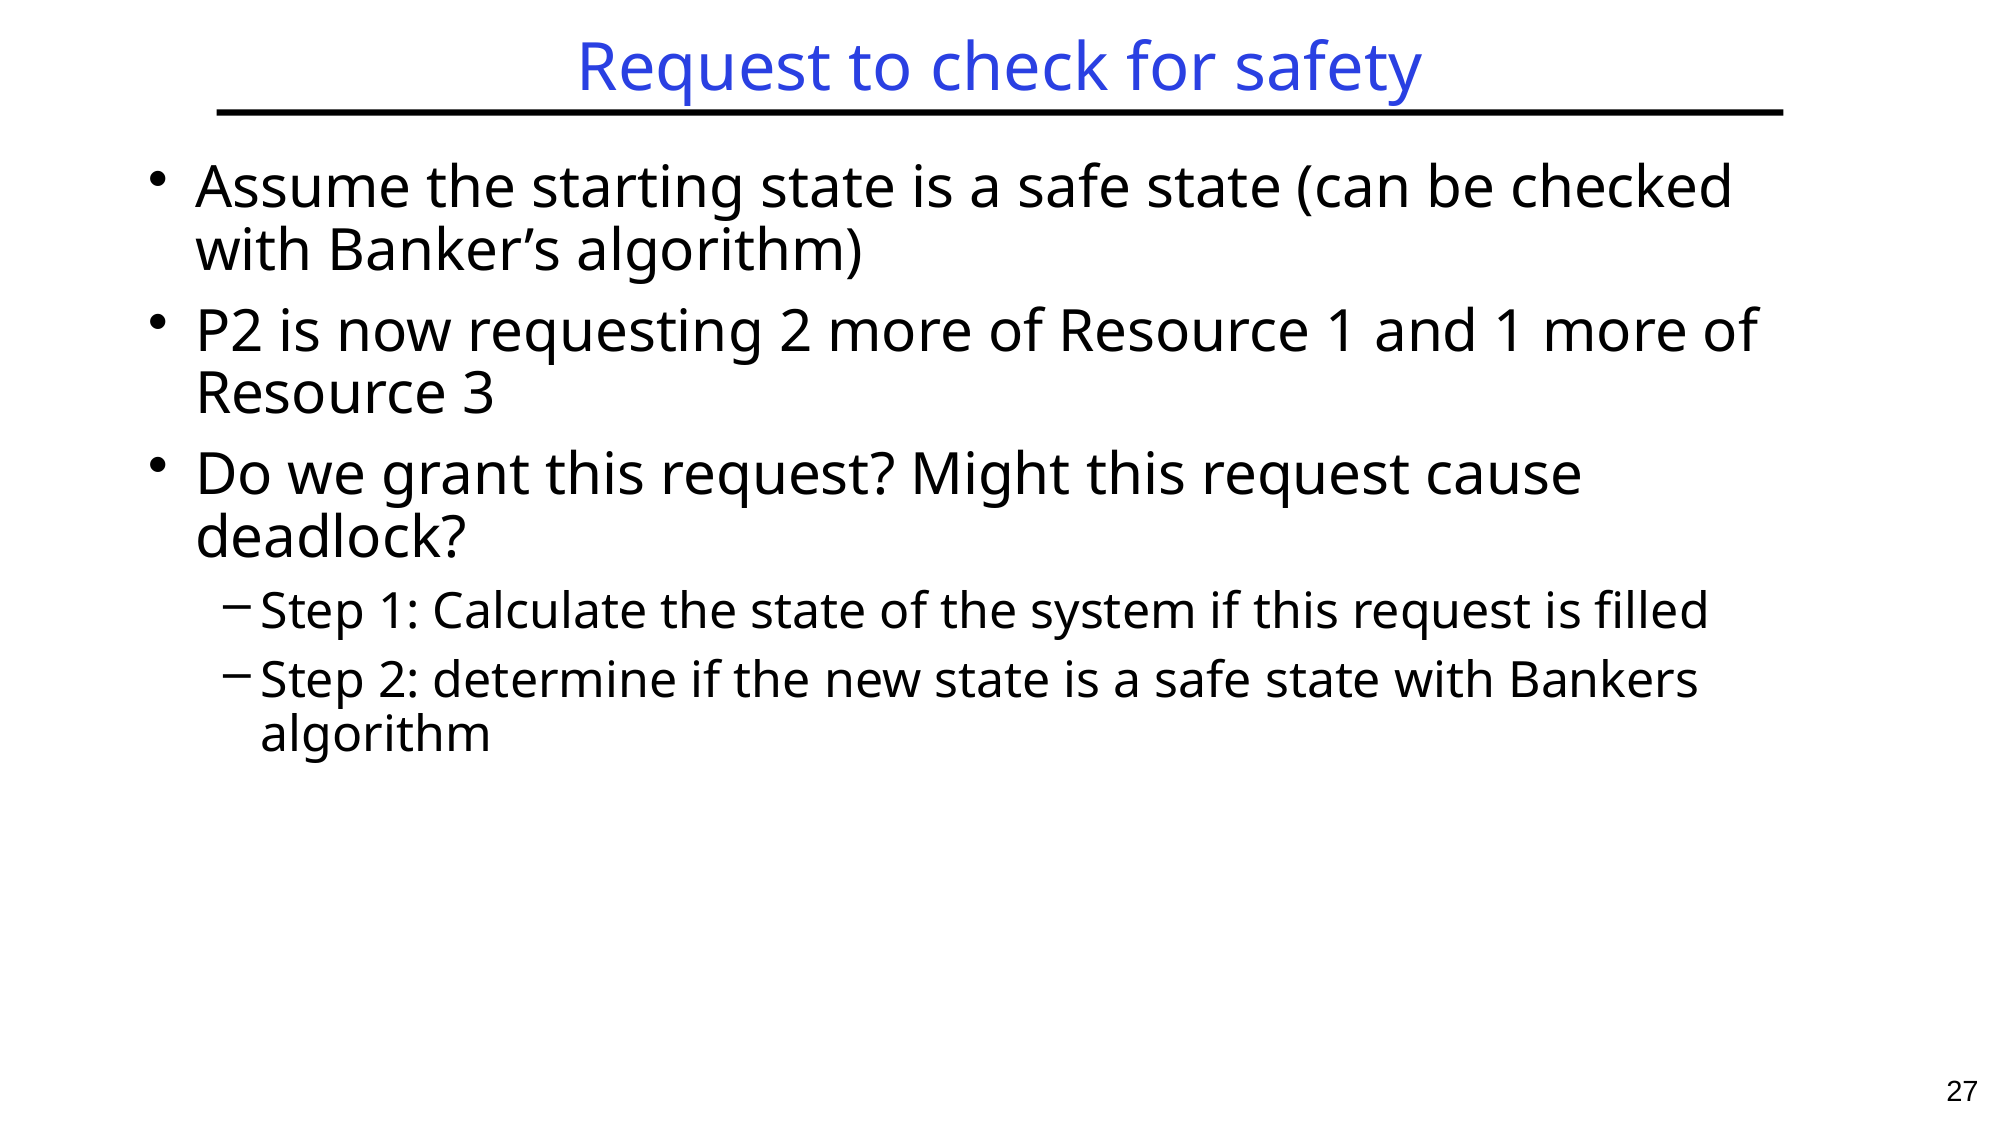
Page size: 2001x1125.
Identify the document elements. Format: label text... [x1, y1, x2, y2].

title Request to check for safety [216, 24, 1784, 113]
list Assume the starting state is a safe state (can be checked with Banker’s algorithm) P2 is now requesting 2 more of Resource 1 and 1 more of Resource 3 Do we grant this request? Might this request cause deadlock? Step 1: Calculate the state of the system if this request is filled Step 2: determine if the new state is a safe state with Bankers algorithm [133, 149, 1867, 988]
